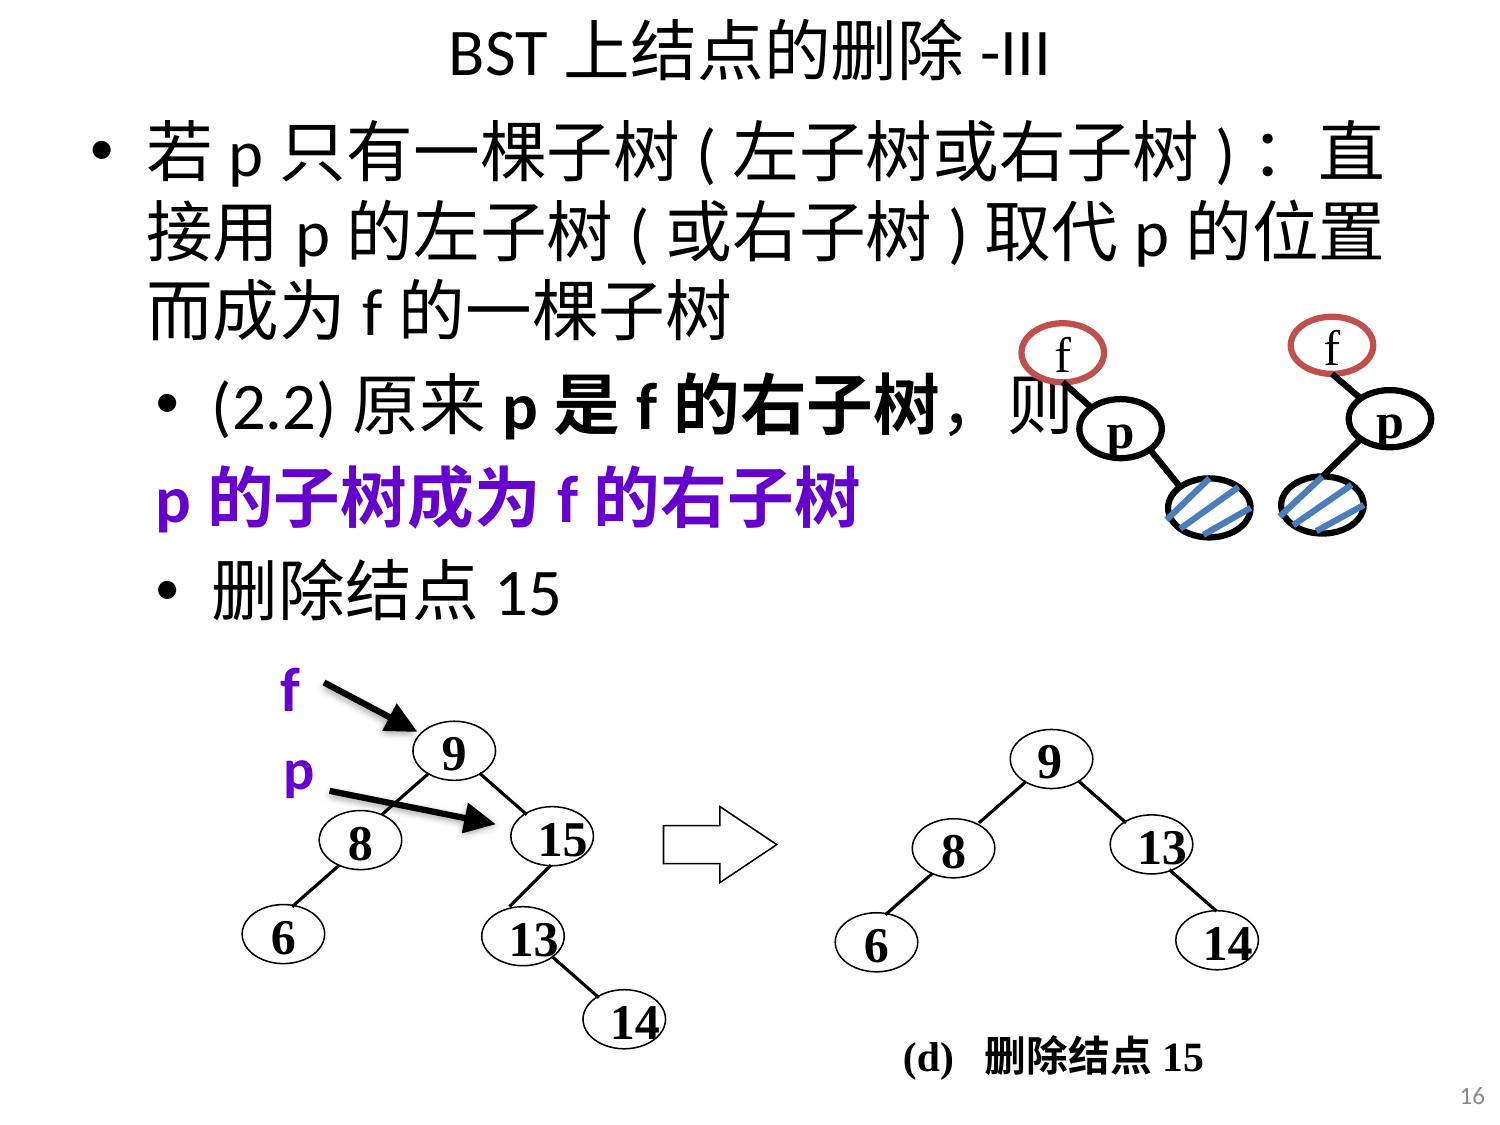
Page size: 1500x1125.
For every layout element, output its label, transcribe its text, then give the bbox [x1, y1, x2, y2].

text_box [329, 790, 496, 825]
text_box f [265, 641, 316, 719]
list 若p只有一棵子树(左子树或右子树)：直接用p的左子树(或右子树)取代p的位置而成为f的一棵子树 (2.2)原来p是f的右子树，则 p的子树成为f的右子树 删除结点15 [75, 101, 1425, 1125]
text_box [241, 720, 666, 1050]
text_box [323, 682, 418, 732]
title BST上结点的删除-III [75, 0, 1425, 101]
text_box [834, 729, 1259, 1085]
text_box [1021, 322, 1251, 538]
slide_number 16 [1435, 1065, 1500, 1125]
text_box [1279, 316, 1432, 534]
text_box [669, 806, 777, 883]
